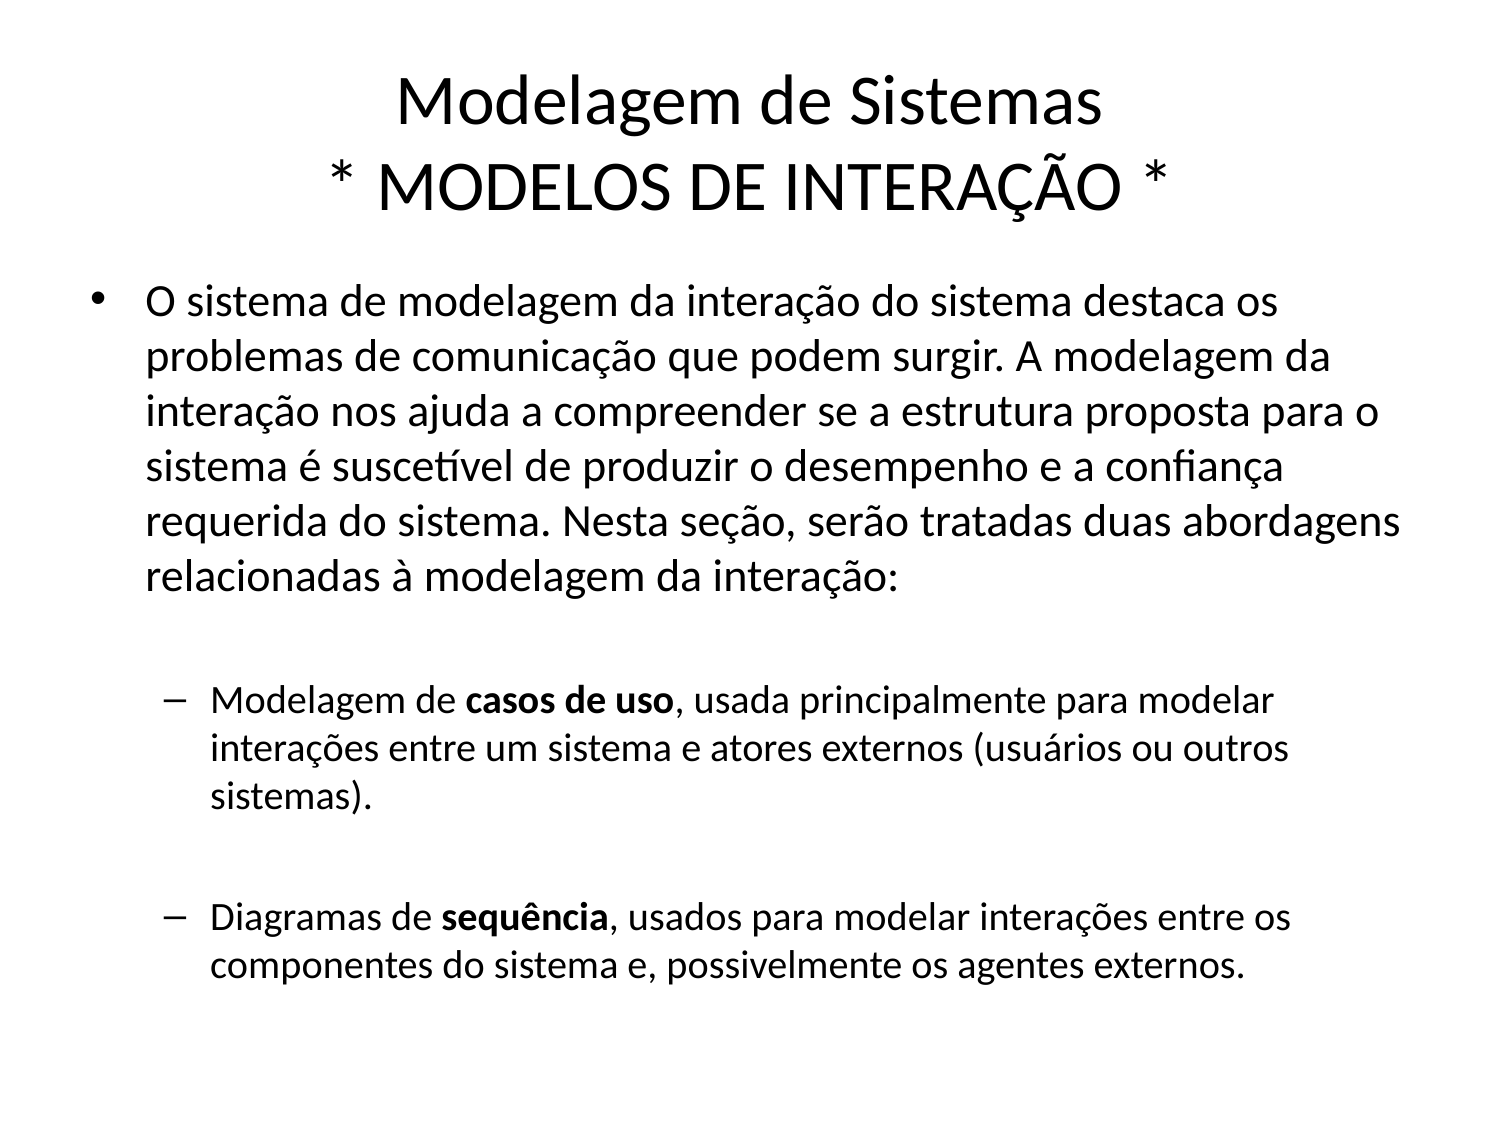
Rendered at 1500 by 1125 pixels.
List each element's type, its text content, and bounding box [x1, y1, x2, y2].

list O sistema de modelagem da interação do sistema destaca os problemas de comunicação que podem surgir. A modelagem da interação nos ajuda a compreender se a estrutura proposta para o sistema é suscetível de produzir o desempenho e a confiança requerida do sistema. Nesta seção, serão tratadas duas abordagens relacionadas à modelagem da interação: Modelagem de casos de uso, usada principalmente para modelar interações entre um sistema e atores externos (usuários ou outros sistemas). Diagramas de sequência, usados para modelar interações entre os componentes do sistema e, possivelmente os agentes externos. [75, 262, 1425, 1005]
title Modelagem de Sistemas * MODELOS DE INTERAÇÃO * [75, 45, 1425, 233]
